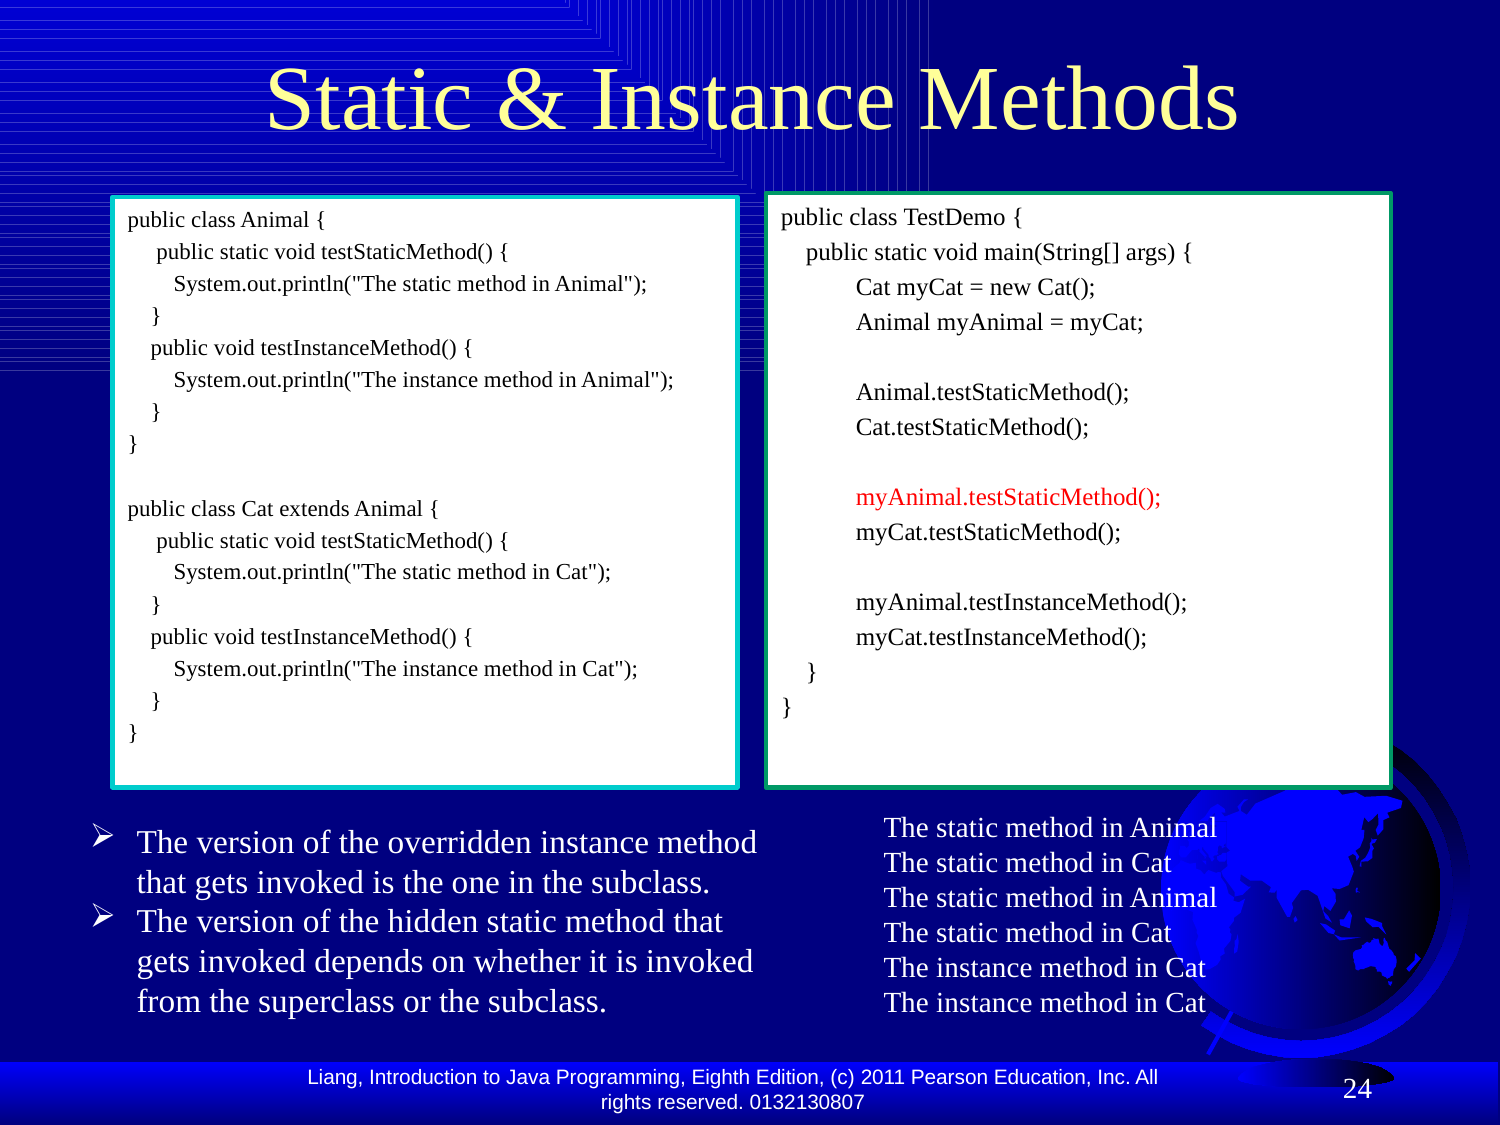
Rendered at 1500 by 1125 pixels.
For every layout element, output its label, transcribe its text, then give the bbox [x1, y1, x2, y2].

title Static & Instance Methods [115, 24, 1391, 161]
text_box The static method in Animal The static method in Cat The static method in Animal The static method in Cat The instance method in Cat The instance method in Cat [868, 801, 1282, 1026]
list public class Animal { public static void testStaticMethod() { System.out.println("The static method in Animal"); } public void testInstanceMethod() { System.out.println("The instance method in Animal"); } } public class Cat extends Animal { public static void testStaticMethod() { System.out.println("The static method in Cat"); } public void testInstanceMethod() { System.out.println("The instance method in Cat"); } } [110, 195, 740, 790]
list public class TestDemo { public static void main(String[] args) { Cat myCat = new Cat(); Animal myAnimal = myCat; Animal.testStaticMethod(); Cat.testStaticMethod(); myAnimal.testStaticMethod(); myCat.testStaticMethod(); myAnimal.testInstanceMethod(); myCat.testInstanceMethod(); } } [764, 191, 1393, 790]
slide_number 24 [1074, 1049, 1388, 1125]
text_box The version of the overridden instance method that gets invoked is the one in the subclass. The version of the hidden static method that gets invoked depends on whether it is invoked from the superclass or the subclass. [75, 812, 782, 1027]
